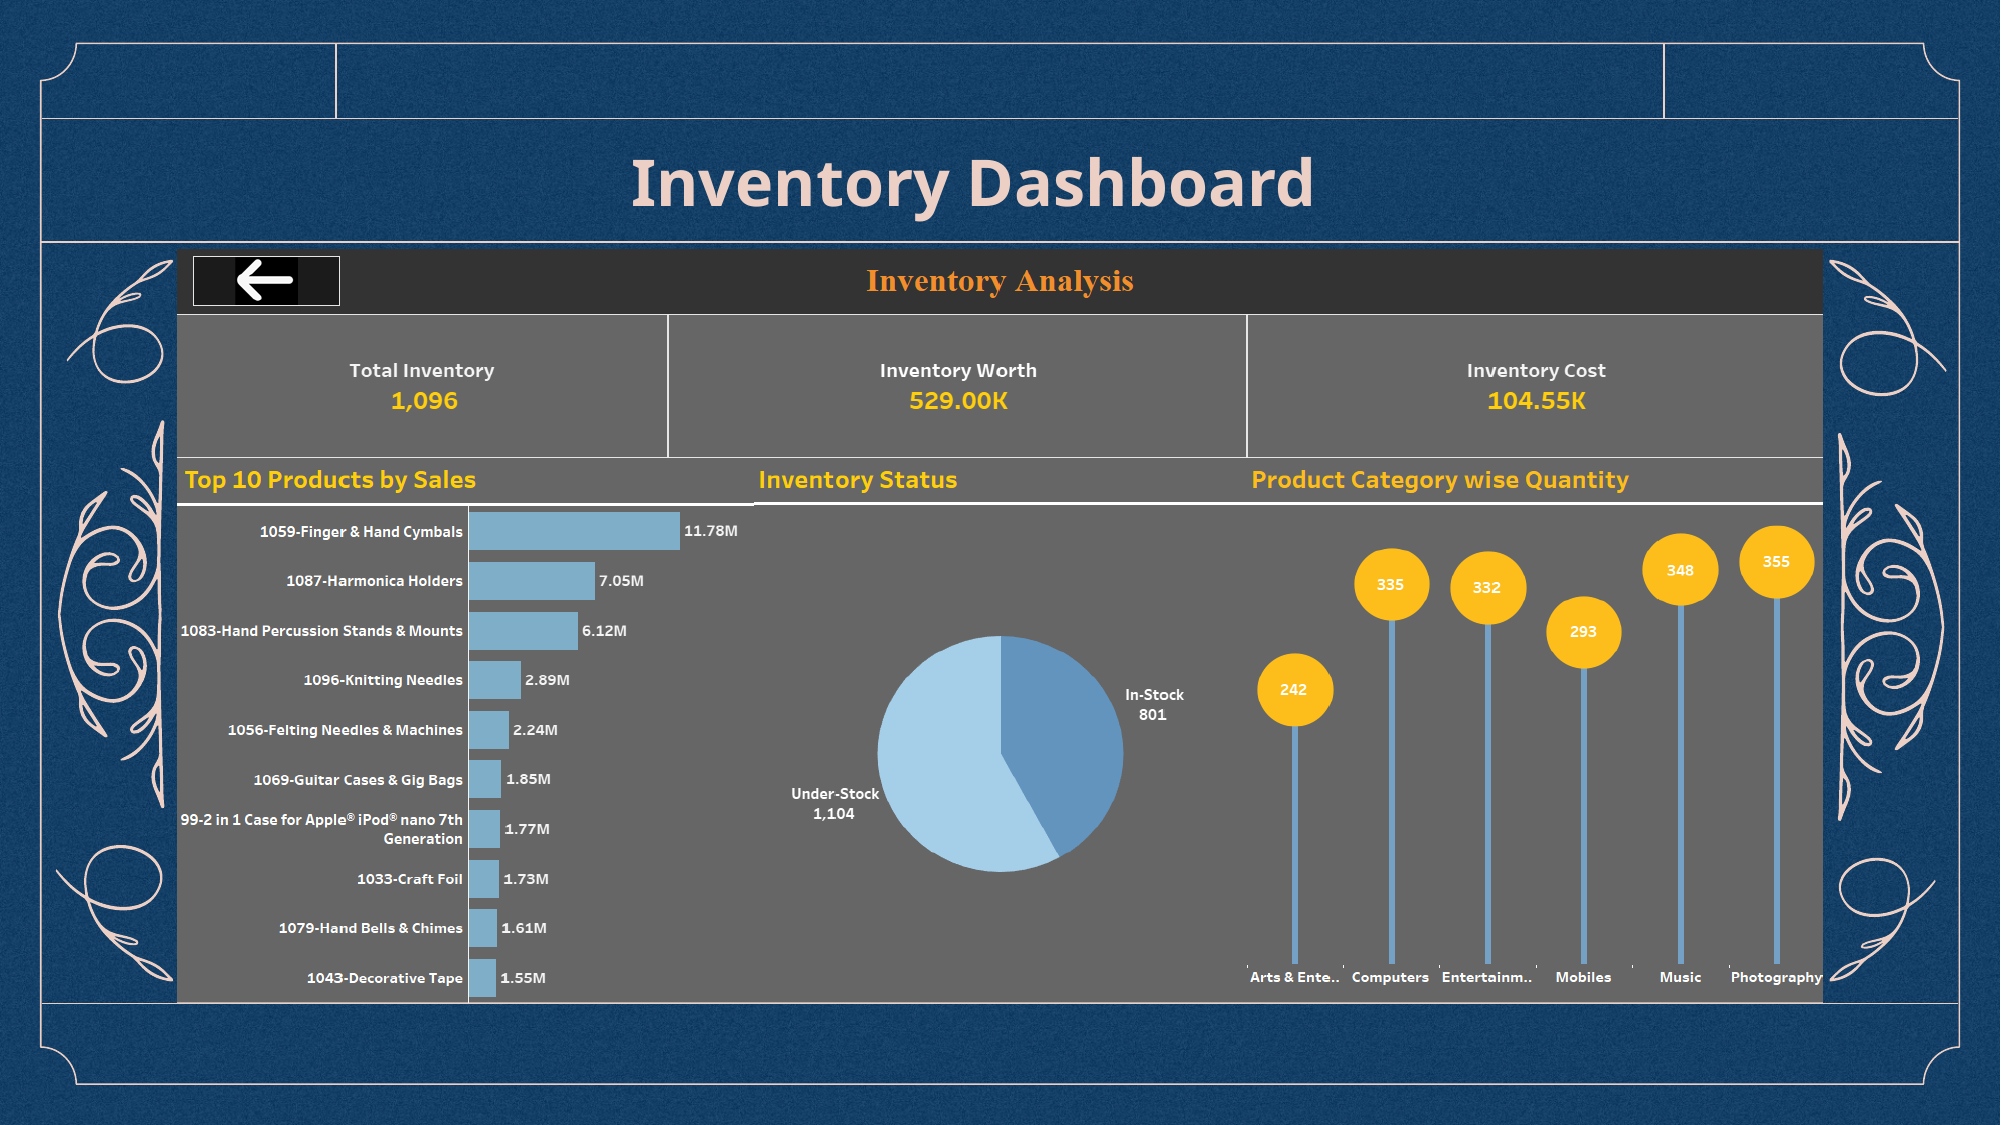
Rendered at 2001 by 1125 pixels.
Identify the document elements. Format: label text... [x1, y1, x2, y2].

title Inventory Dashboard [104, 122, 1844, 236]
picture [176, 249, 1823, 1004]
